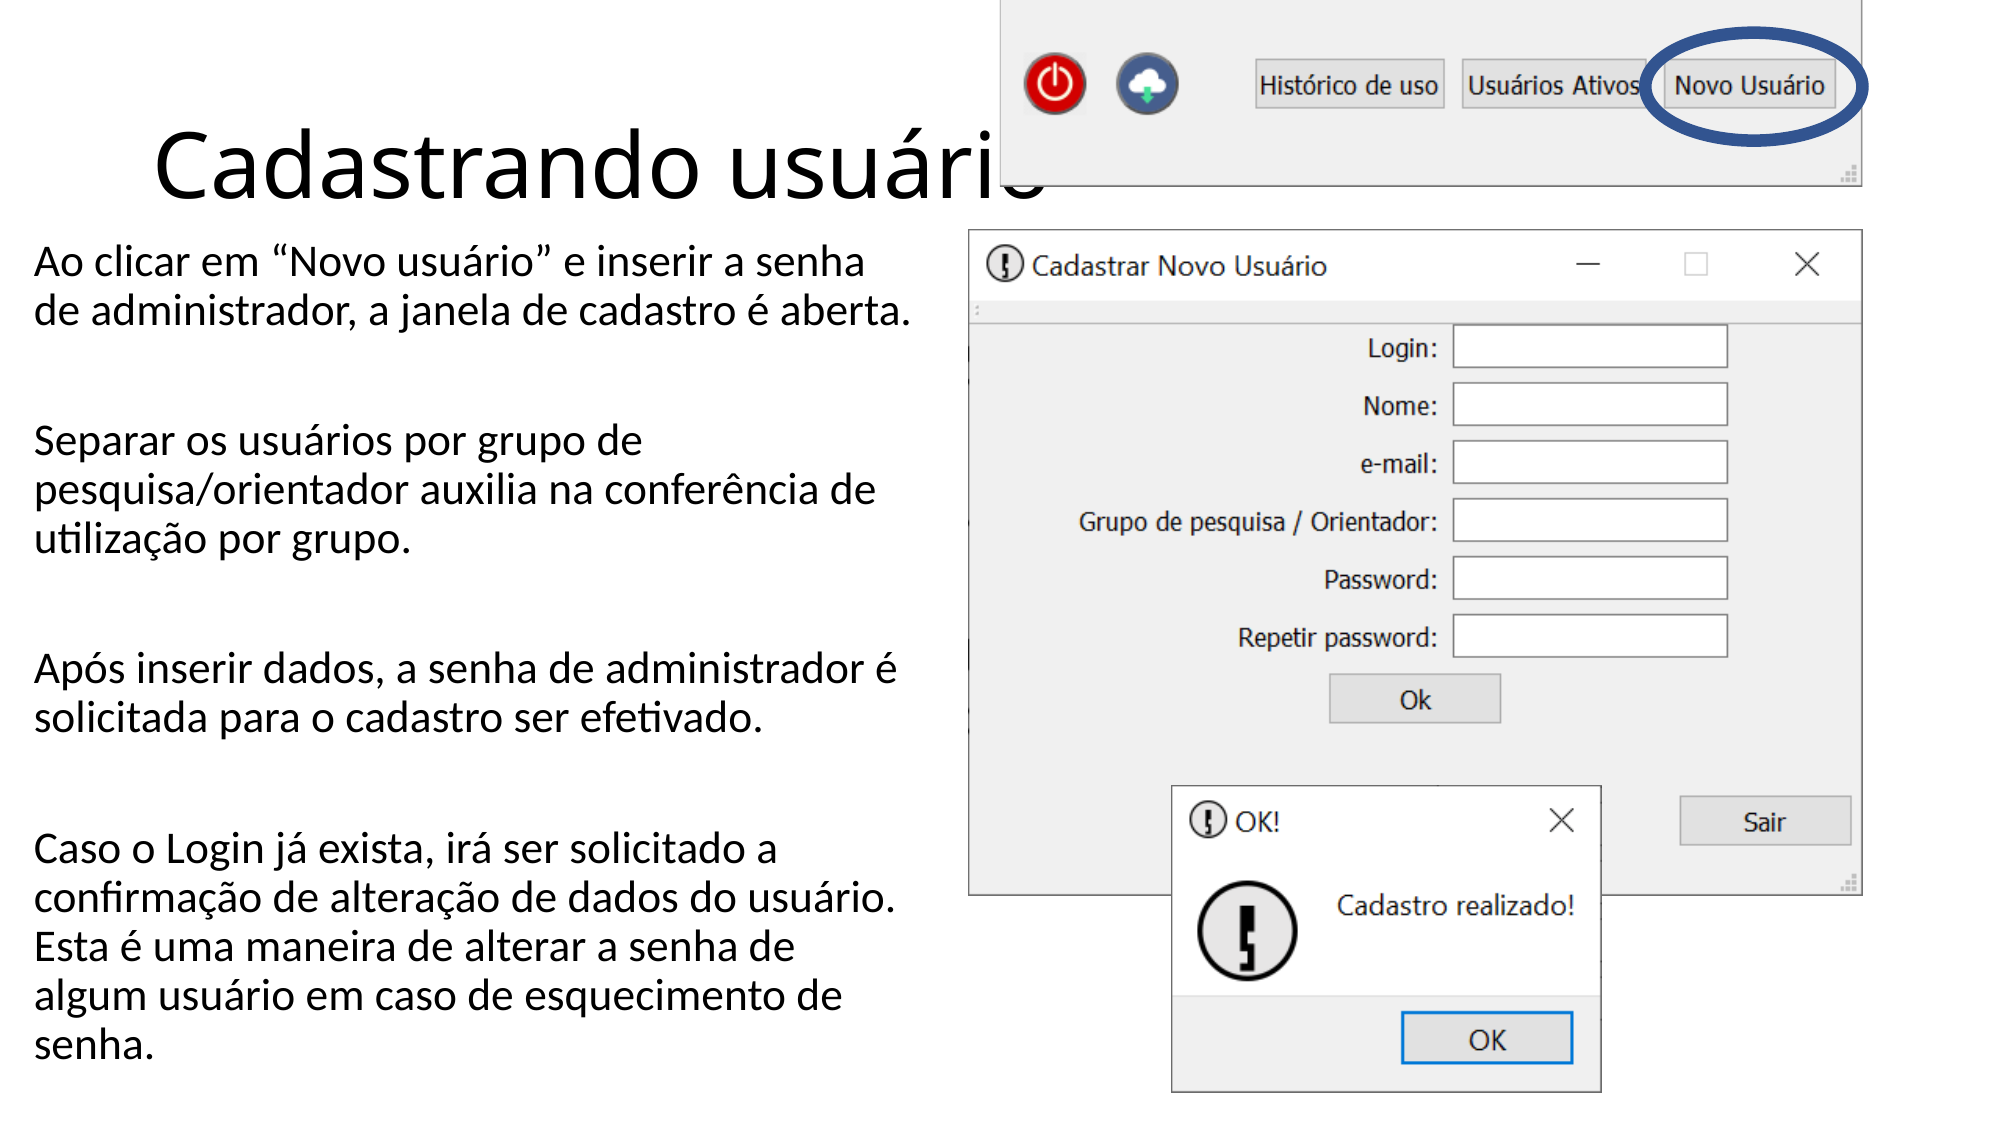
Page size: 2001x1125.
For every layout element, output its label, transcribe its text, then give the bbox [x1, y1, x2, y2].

picture [968, 229, 1863, 1093]
picture [999, 0, 1863, 187]
list Ao clicar em “Novo usuário” e inserir a senha de administrador, a janela de cadastro é aberta. Separar os usuários por grupo de pesquisa/orientador auxilia na conferência de utilização por grupo. Após inserir dados, a senha de administrador é solicitada para o cadastro ser efetivado. Caso o Login já exista, irá ser solicitado a confirmação de alteração de dados do usuário. Esta é uma maneira de alterar a senha de algum usuário em caso de esquecimento de senha. [18, 229, 929, 1094]
title Cadastrando usuário [137, 59, 1863, 278]
